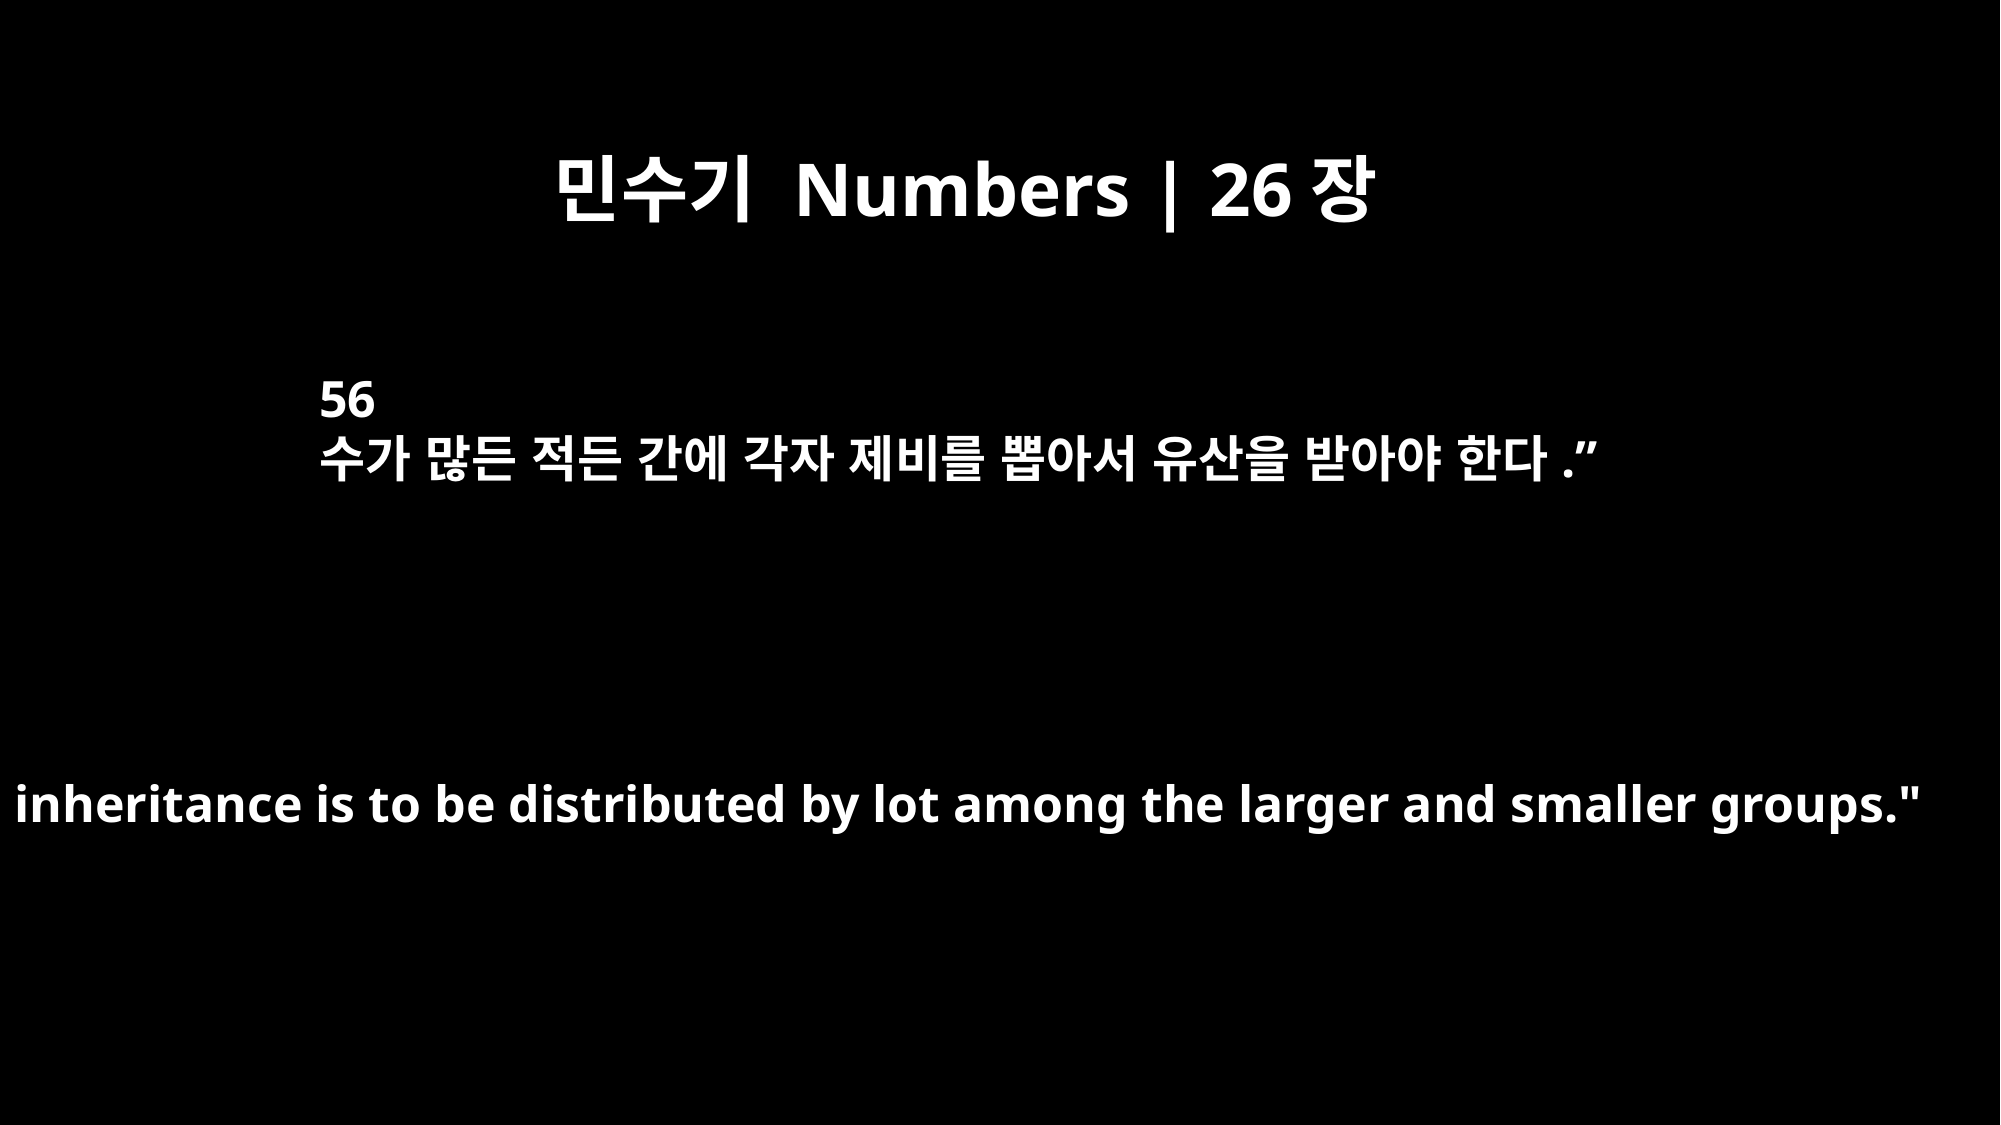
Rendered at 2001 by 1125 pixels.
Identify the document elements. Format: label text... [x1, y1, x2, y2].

text_box Each inheritance is to be distributed by lot among the larger and smaller groups." [0, 764, 1938, 840]
text_box 56 수가 많든 적든 간에 각자 제비를 뽑아서 유산을 받아야 한다.” [304, 359, 1613, 495]
text_box 민수기 Numbers | 26장 [538, 136, 1393, 239]
